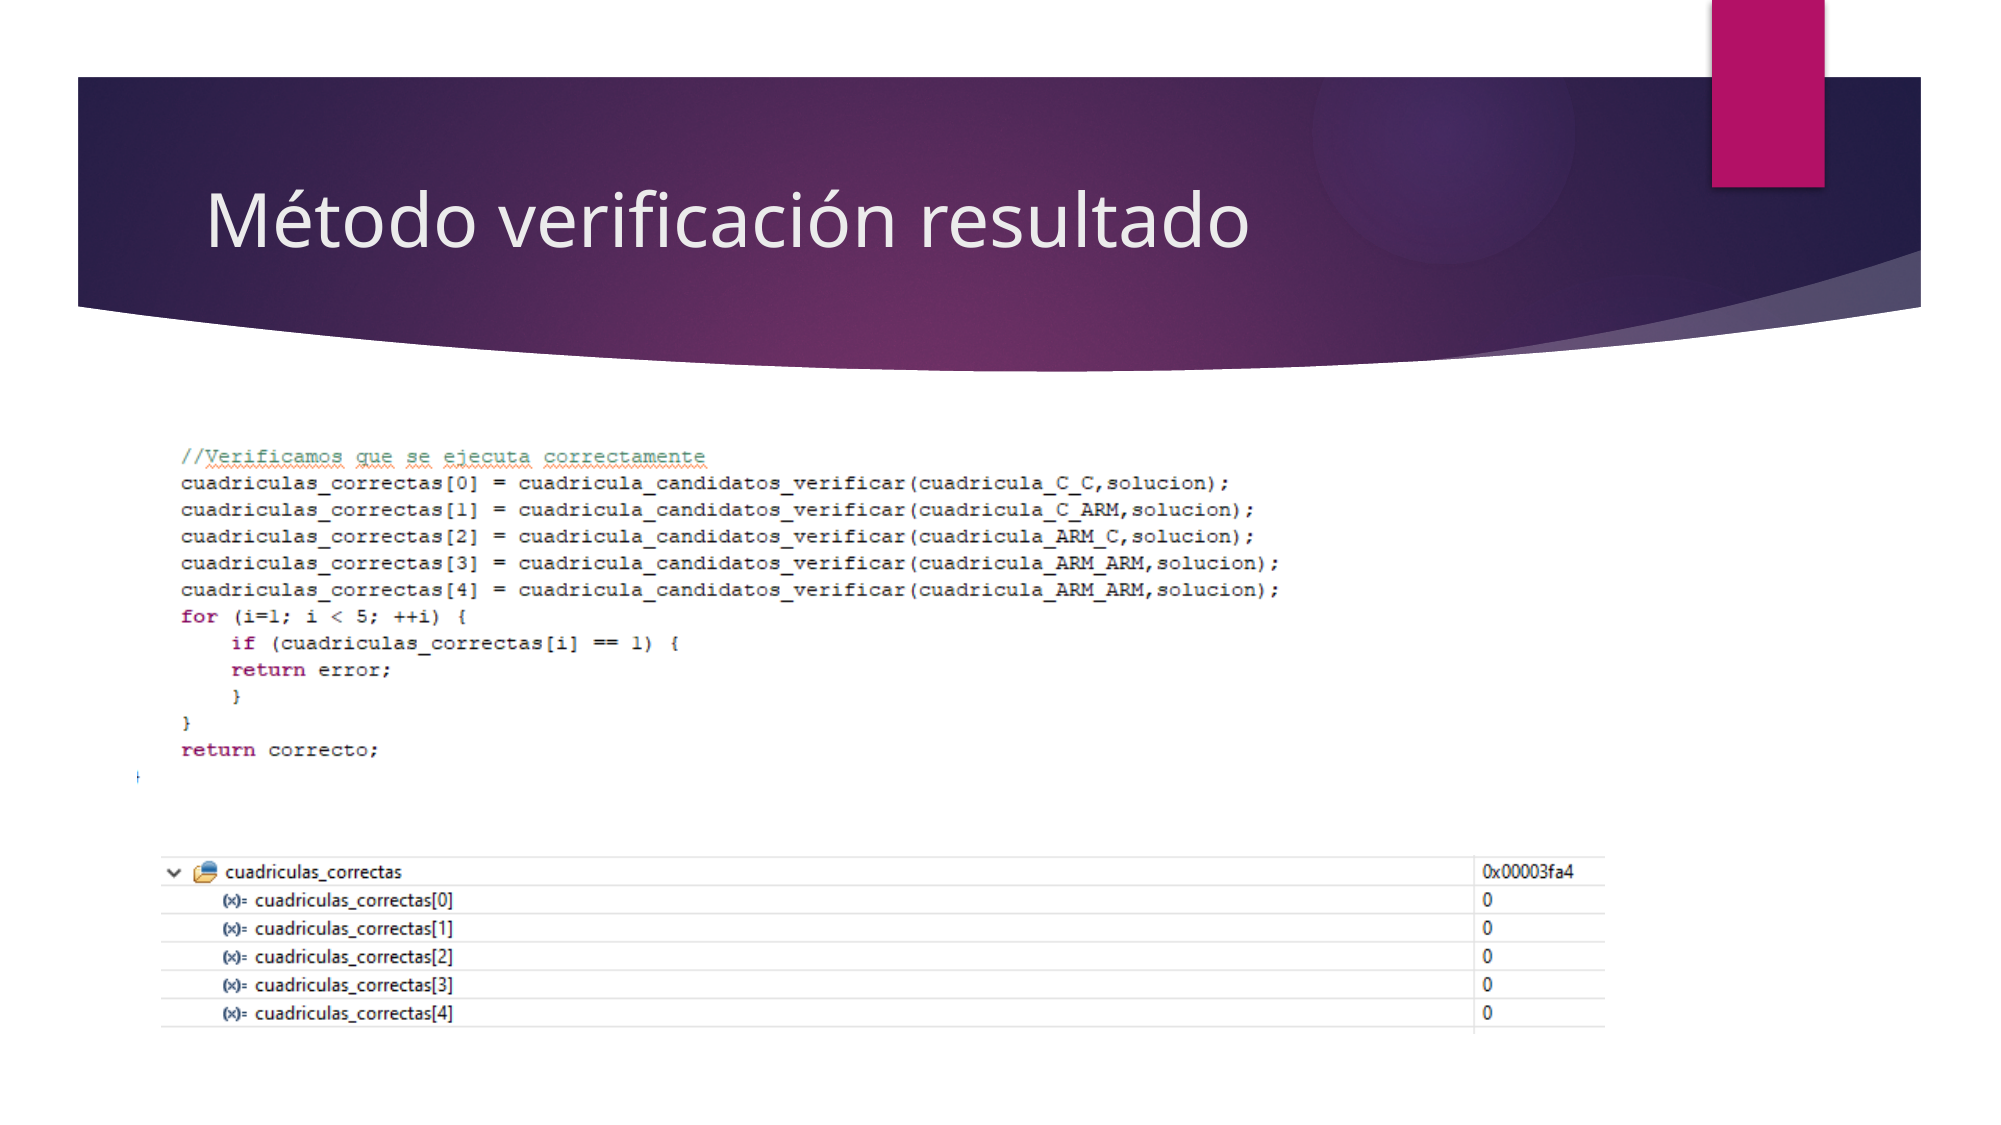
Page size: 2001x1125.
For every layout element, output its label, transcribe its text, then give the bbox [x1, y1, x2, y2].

picture [161, 855, 1605, 1035]
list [136, 425, 1305, 786]
title Método verificación resultado [189, 159, 1627, 276]
